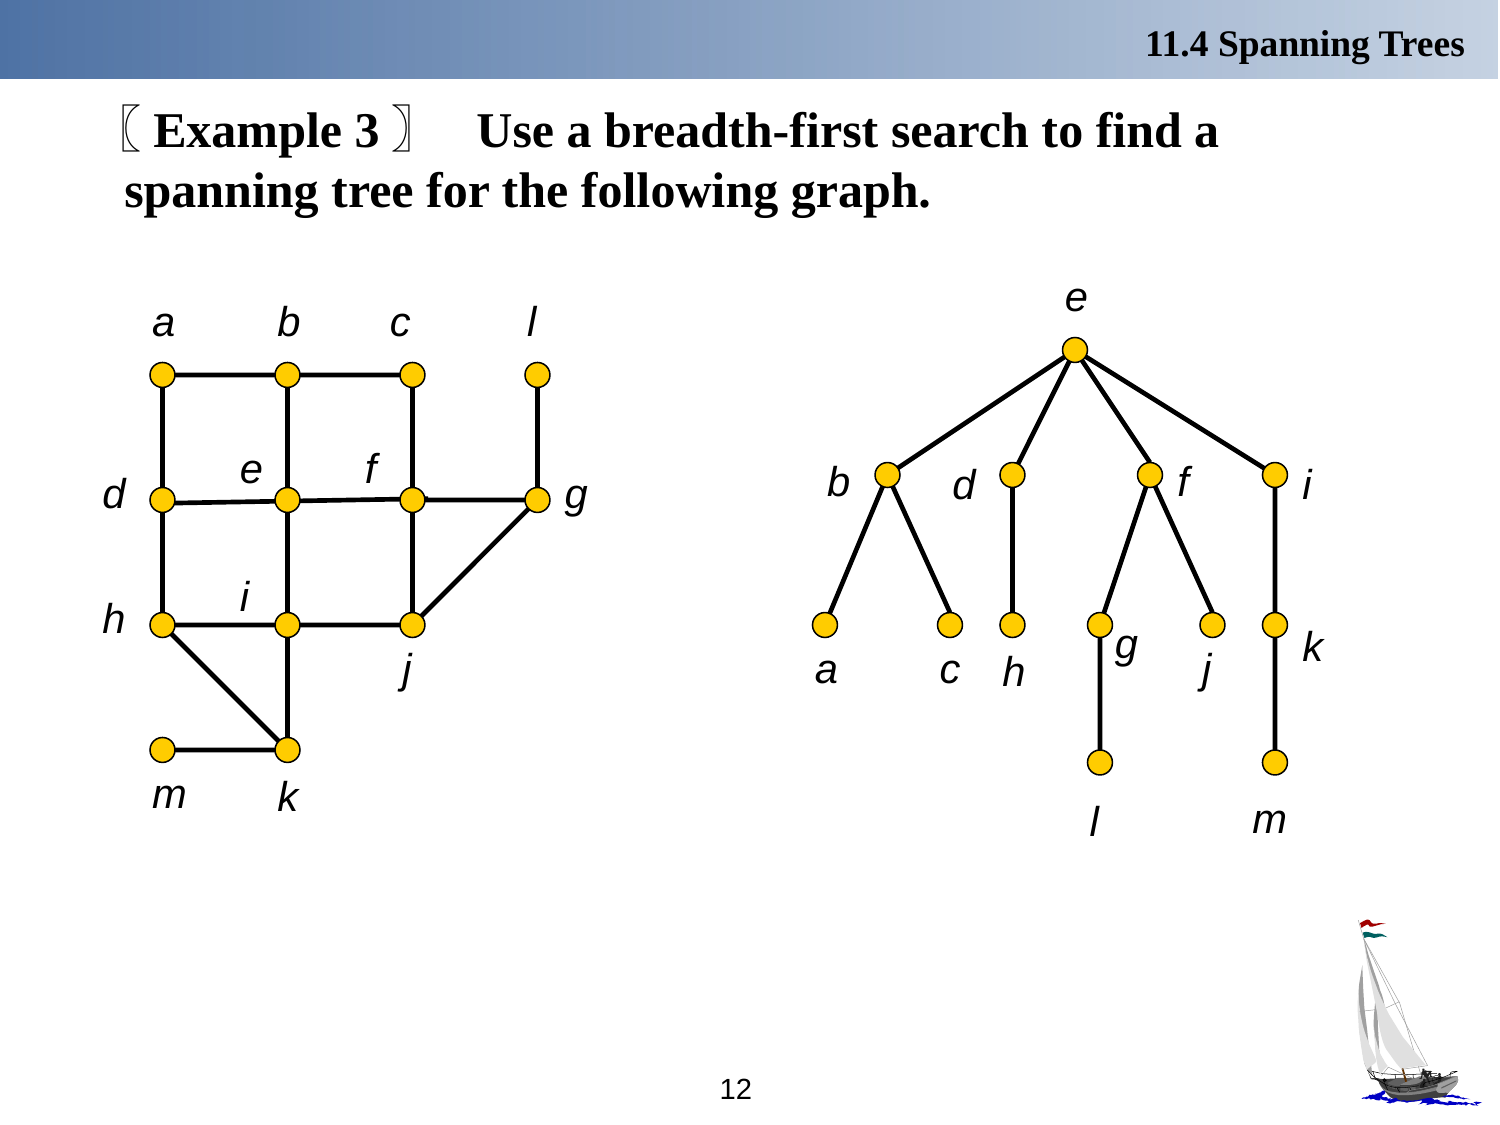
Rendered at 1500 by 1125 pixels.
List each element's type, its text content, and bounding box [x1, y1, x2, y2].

text_box [1262, 612, 1288, 638]
text_box [812, 612, 838, 638]
text_box m [1237, 784, 1313, 850]
text_box [1137, 462, 1163, 488]
text_box b [812, 447, 888, 513]
text_box j [1187, 634, 1263, 700]
text_box [1262, 750, 1288, 775]
text_box [937, 612, 963, 634]
text_box h [987, 637, 1063, 703]
picture [0, 0, 1500, 79]
text_box [1200, 612, 1225, 634]
text_box [999, 462, 1025, 488]
text_box g [1099, 609, 1175, 675]
text_box [875, 462, 901, 488]
text_box 11.4 Spanning Trees [597, 11, 1490, 72]
text_box [1062, 337, 1088, 363]
text_box [1262, 462, 1288, 488]
text_box e [1049, 262, 1125, 328]
slide_number 12 [666, 1049, 768, 1125]
text_box f [1162, 447, 1238, 513]
text_box k [1287, 612, 1363, 678]
text_box a [799, 634, 875, 700]
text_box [87, 287, 626, 828]
text_box [999, 612, 1025, 638]
list 〖Example 3〗 Use a breadth-first search to find a spanning tree for the following graph. [53, 90, 1425, 209]
text_box i [1287, 450, 1363, 515]
text_box d [937, 450, 1013, 515]
text_box [1087, 750, 1113, 775]
text_box c [924, 634, 1000, 700]
text_box [1087, 612, 1113, 638]
text_box l [1074, 787, 1150, 853]
